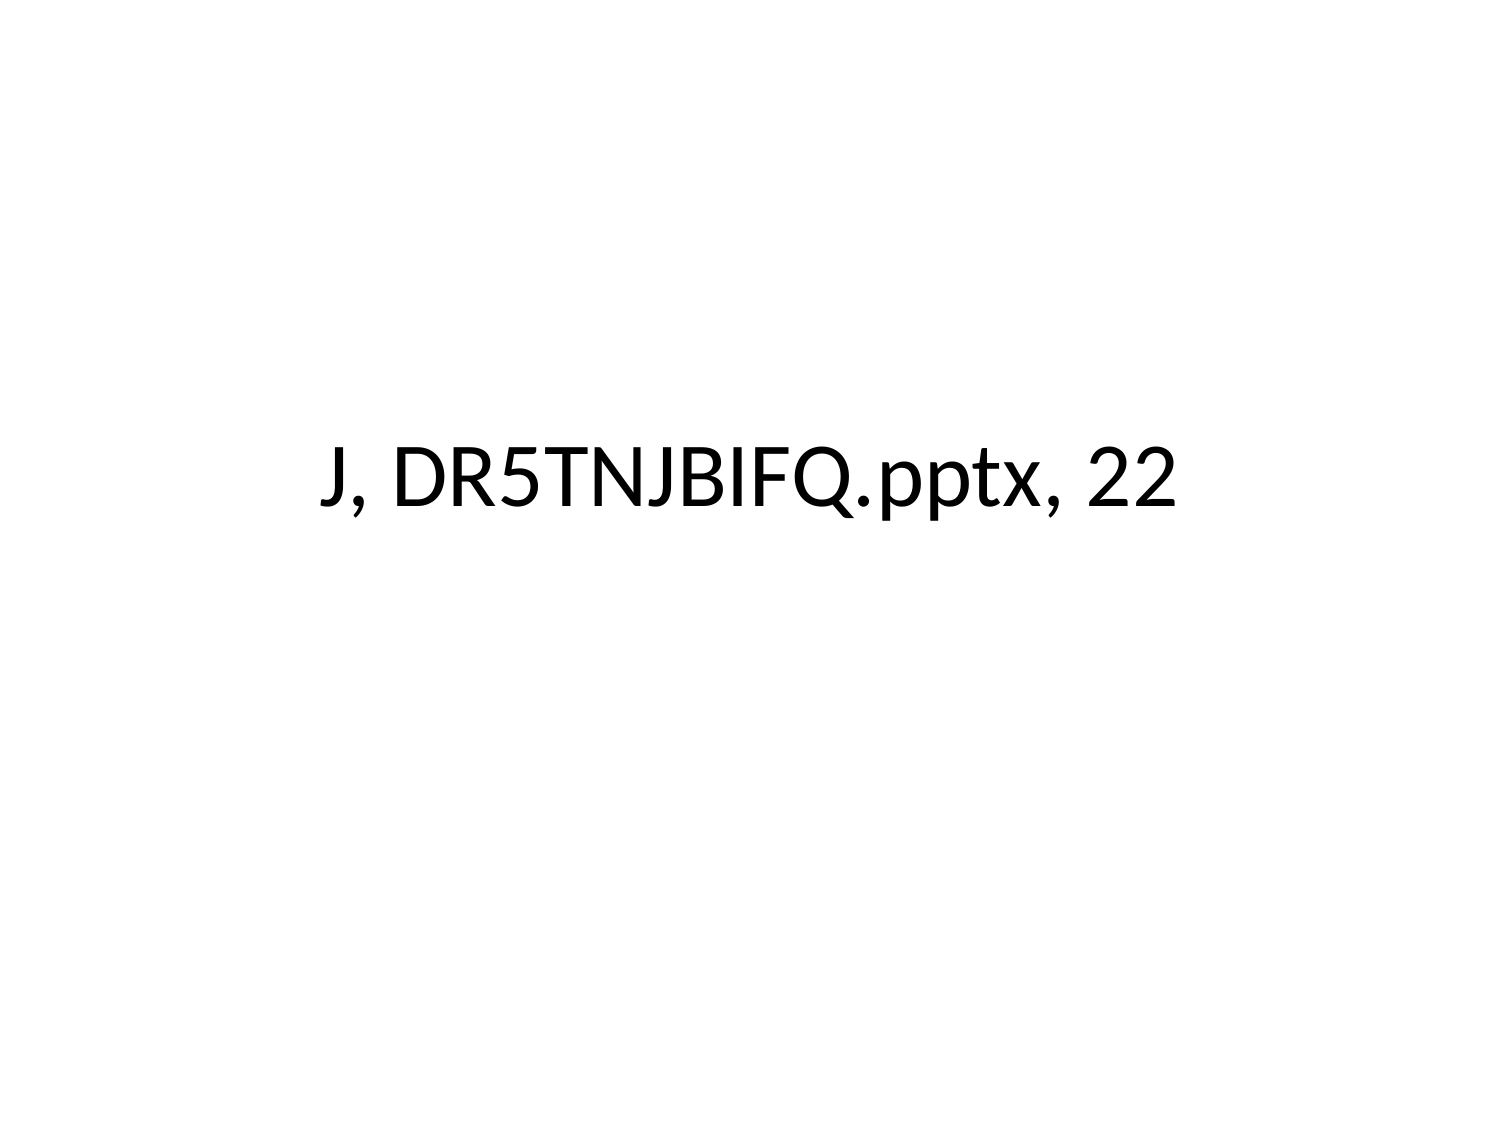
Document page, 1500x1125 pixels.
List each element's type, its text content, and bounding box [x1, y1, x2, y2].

title J, DR5TNJBIFQ.pptx, 22 [112, 349, 1388, 591]
